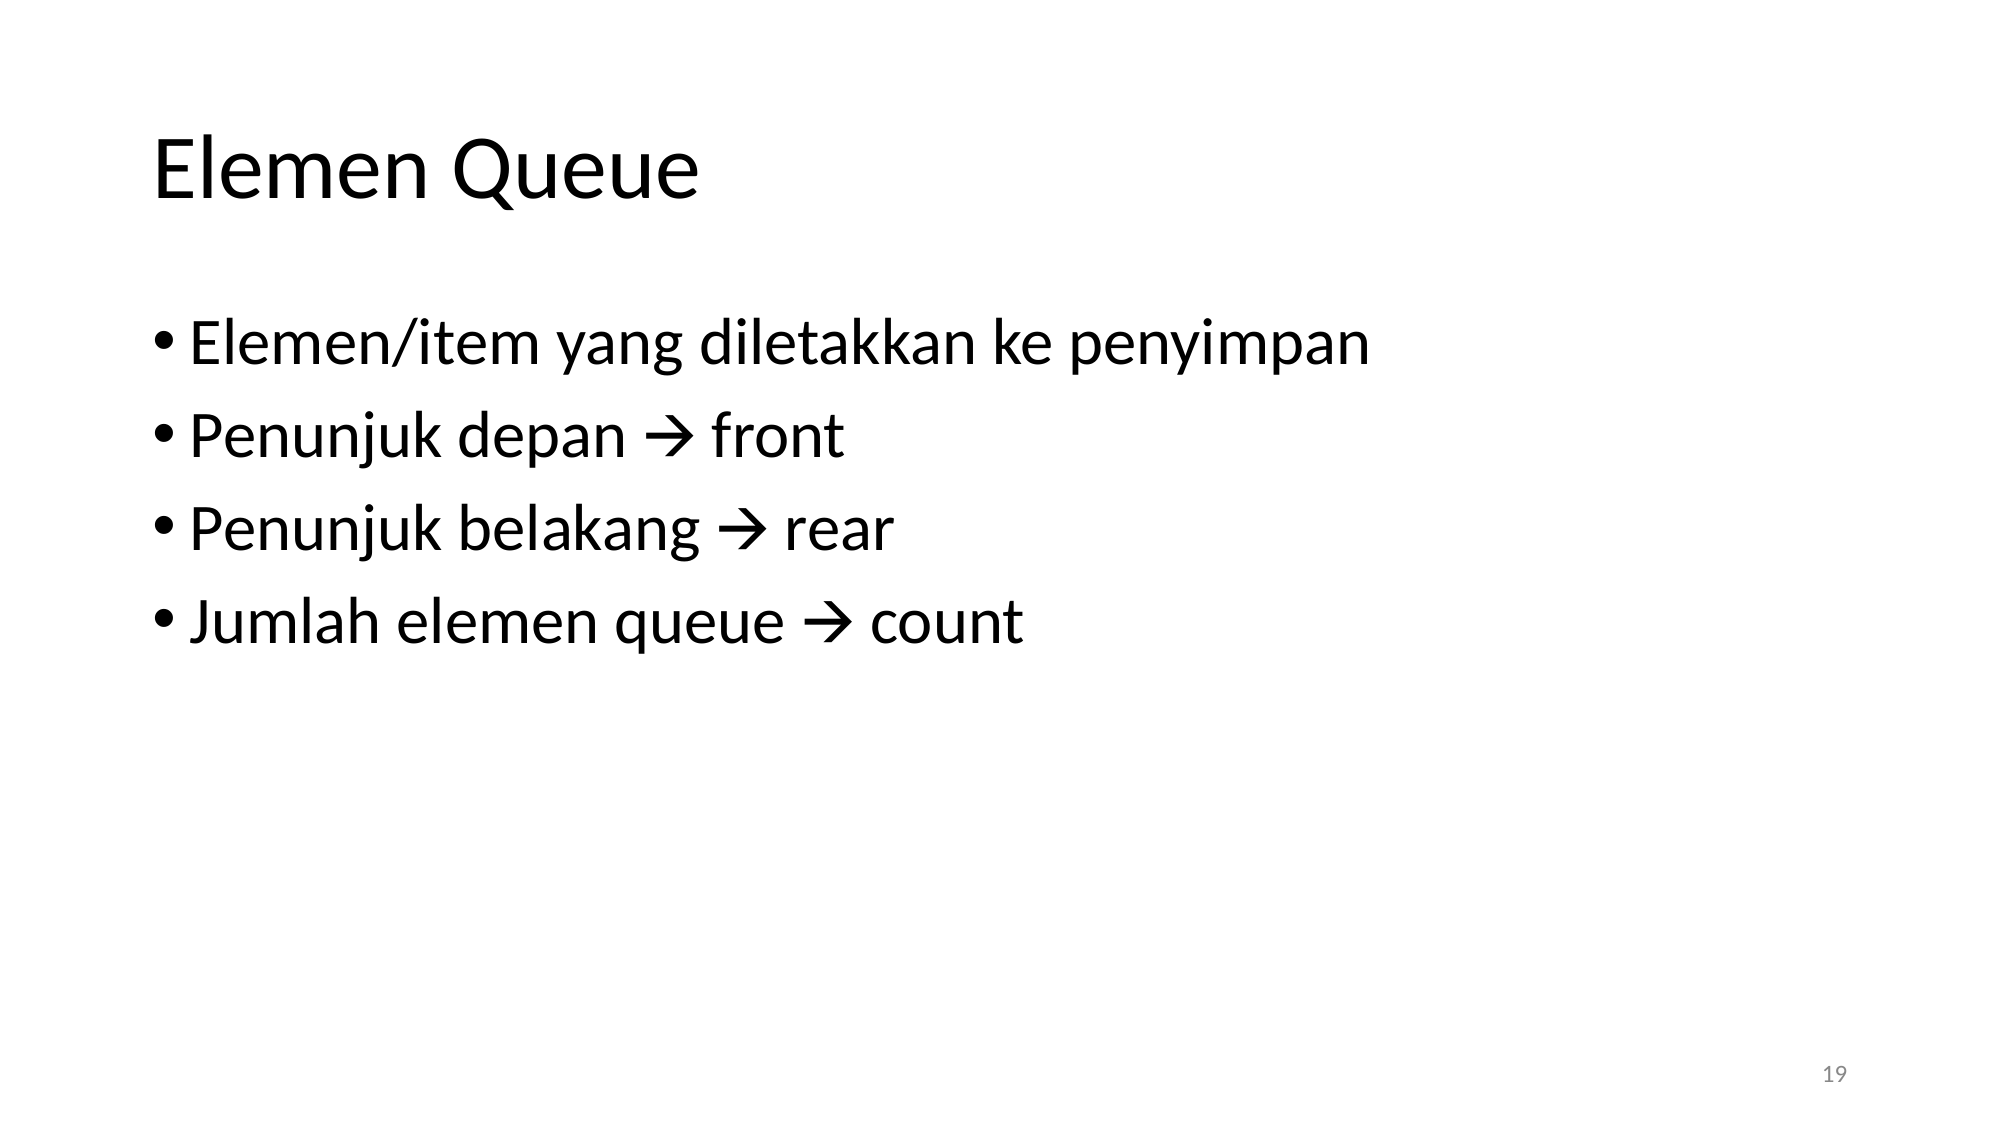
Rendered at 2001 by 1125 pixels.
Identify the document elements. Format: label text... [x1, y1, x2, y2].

slide_number ‹#› [1412, 1042, 1863, 1103]
title Elemen Queue [137, 59, 1863, 278]
list Elemen/item yang diletakkan ke penyimpan Penunjuk depan 🡪 front Penunjuk belakang 🡪 rear Jumlah elemen queue 🡪 count [137, 299, 1863, 1014]
